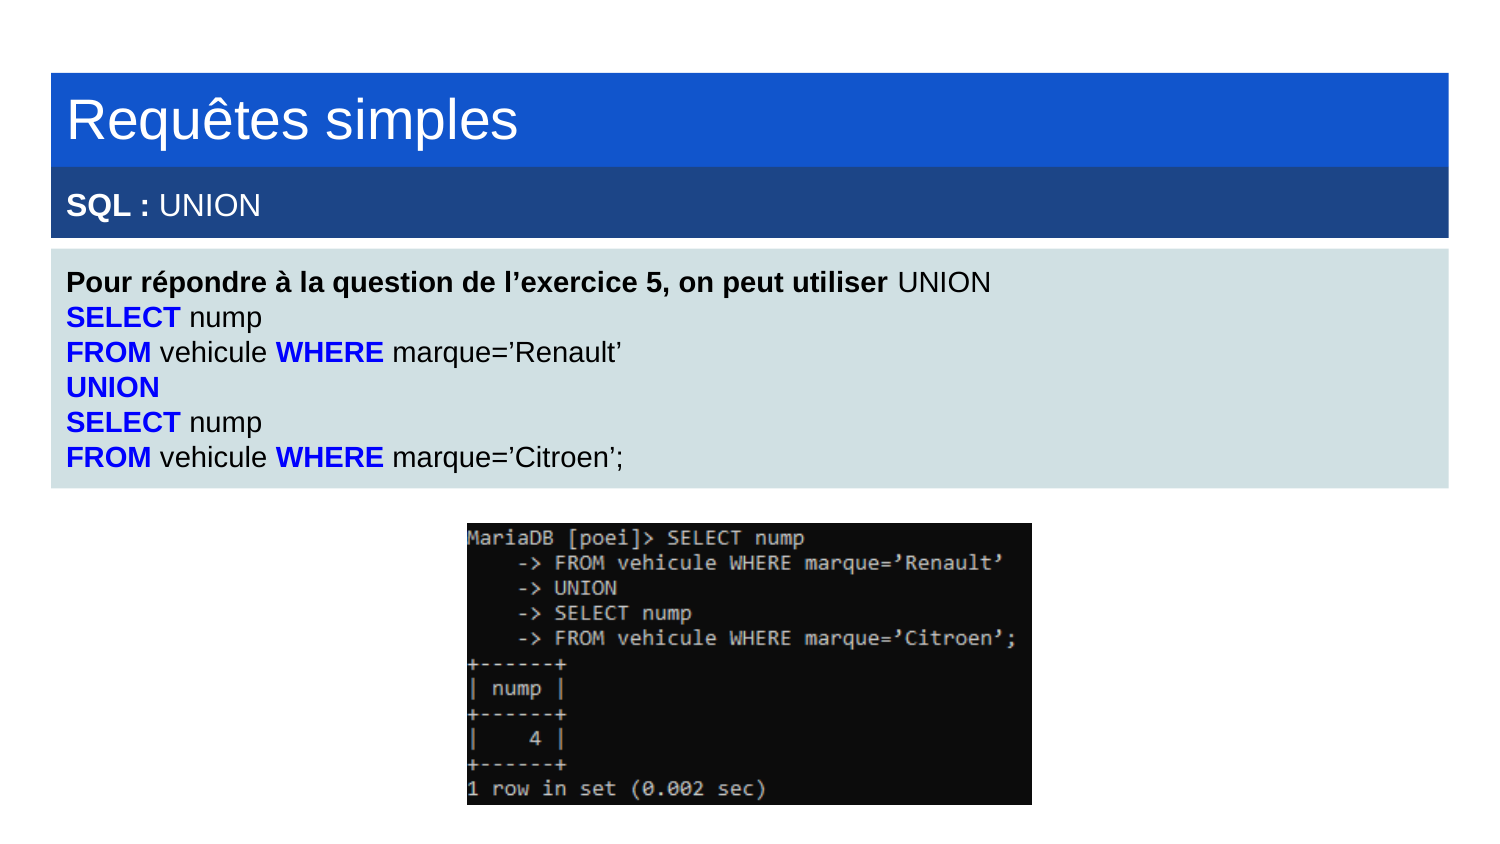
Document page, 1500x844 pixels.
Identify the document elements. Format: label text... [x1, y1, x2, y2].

text_box SQL : UNION [51, 166, 1449, 238]
picture [467, 523, 1033, 805]
text_box Pour répondre à la question de l’exercice 5, on peut utiliser UNION SELECT nump FROM vehicule WHERE marque=’Renault’ UNION SELECT nump FROM vehicule WHERE marque=’Citroen’; [51, 248, 1449, 489]
text_box Requêtes simples [51, 72, 1449, 166]
